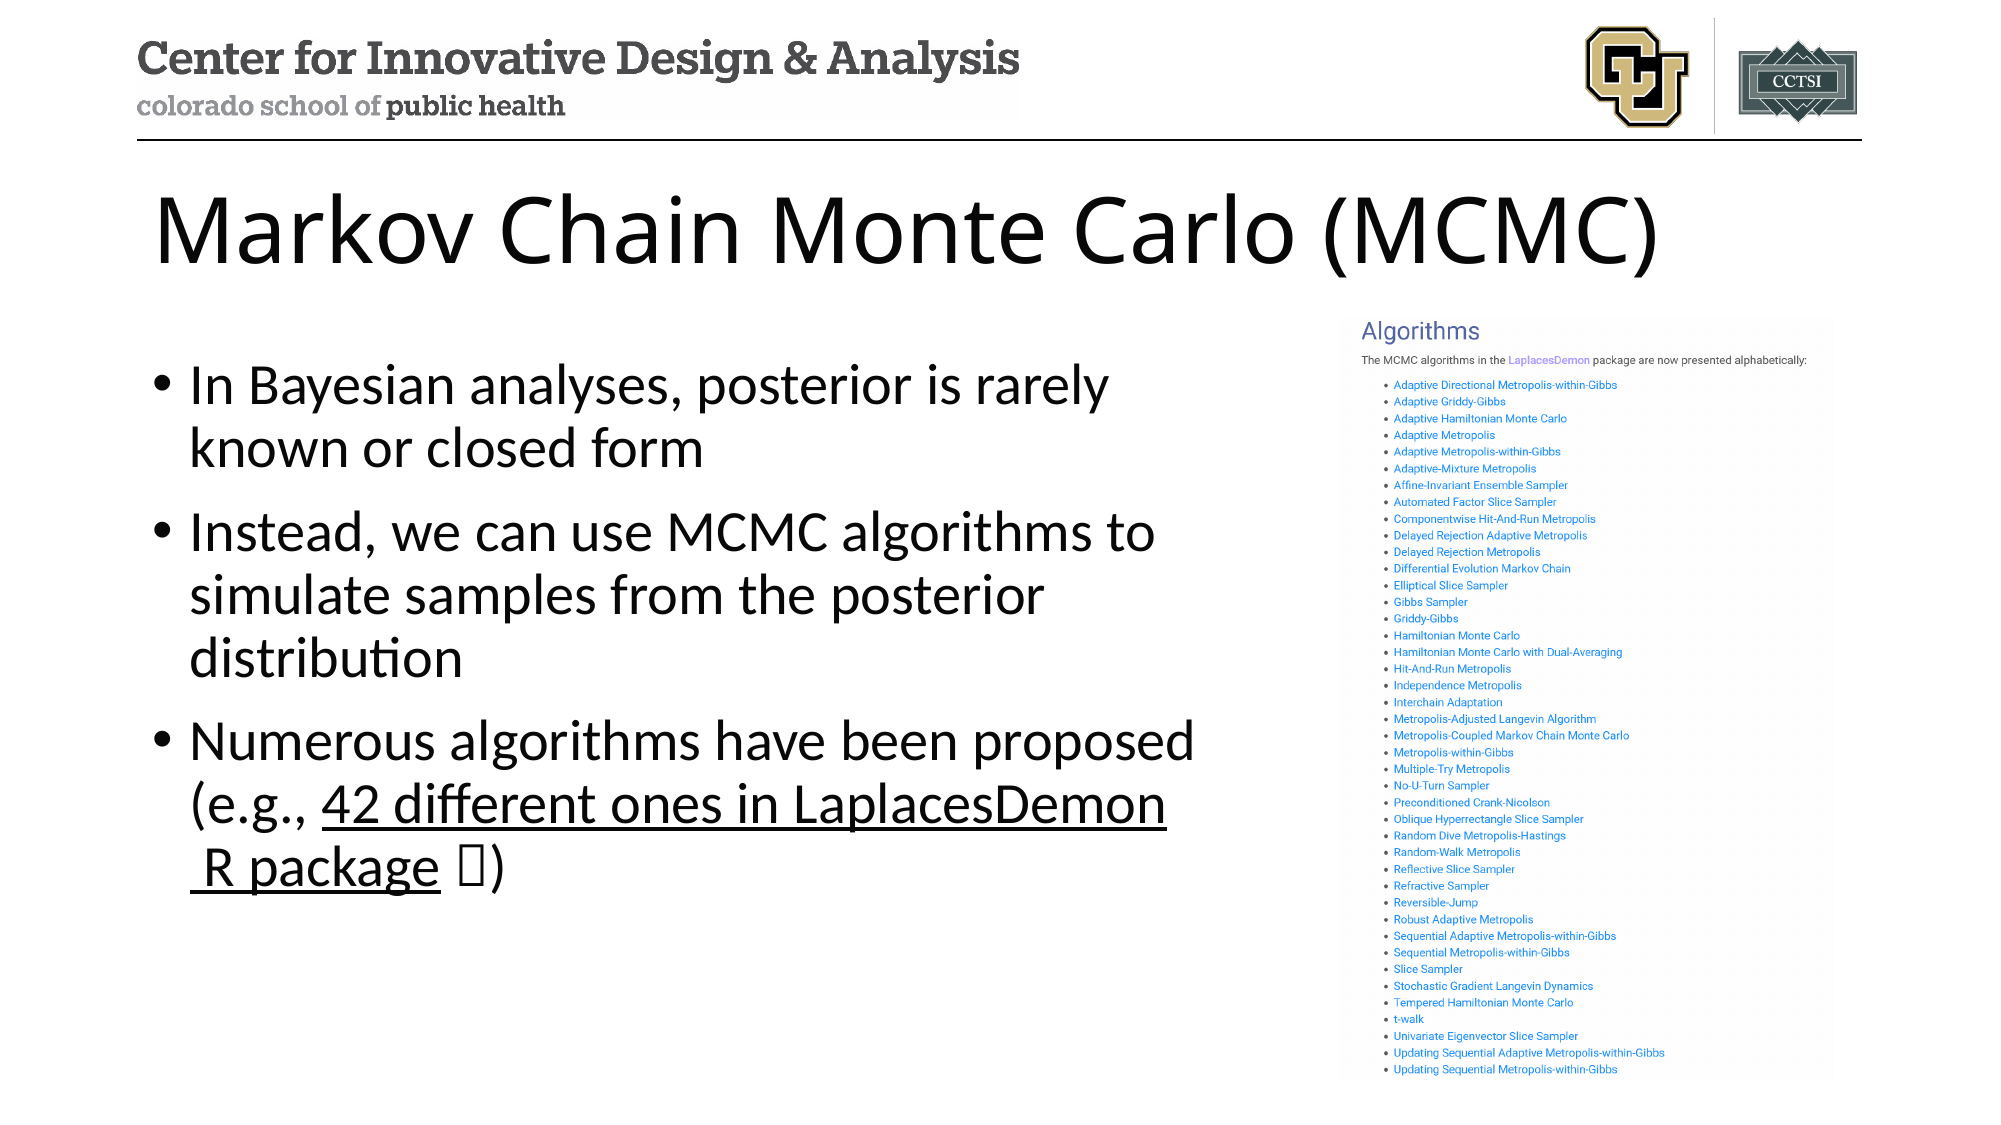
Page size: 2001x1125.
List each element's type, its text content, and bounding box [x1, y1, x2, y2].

title Markov Chain Monte Carlo (MCMC) [137, 150, 1863, 318]
list In Bayesian analyses, posterior is rarely known or closed form Instead, we can use MCMC algorithms to simulate samples from the posterior distribution Numerous algorithms have been proposed (e.g., 42 different ones in LaplacesDemon R package ) [137, 347, 1289, 1014]
picture [137, 39, 1019, 120]
picture [1584, 17, 1857, 134]
picture [1339, 317, 1834, 1080]
